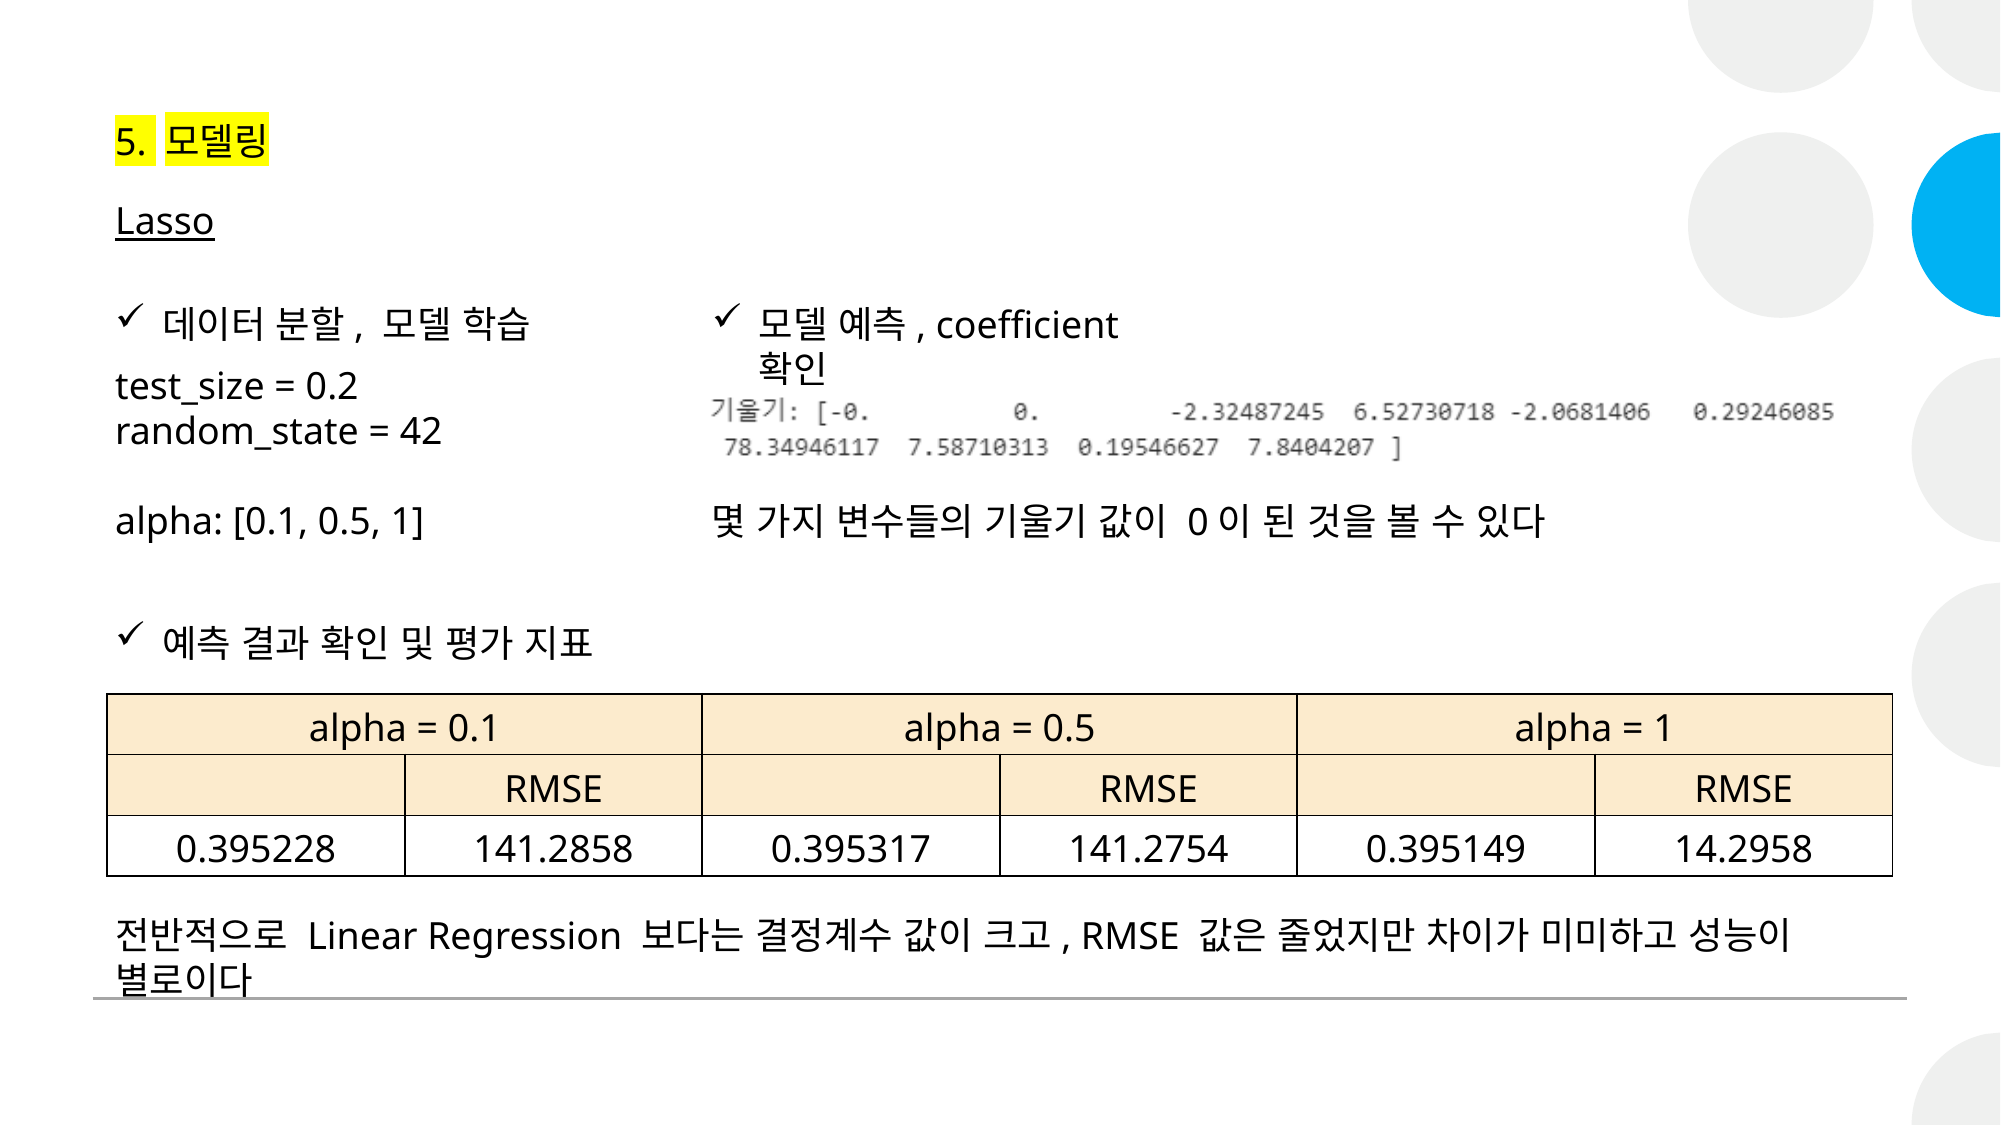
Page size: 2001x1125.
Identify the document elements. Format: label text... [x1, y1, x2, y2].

text_box 전반적으로 Linear Regression 보다는 결정계수 값이 크고, RMSE 값은 줄었지만 차이가 미미하고 성능이 별로이다 [100, 904, 1906, 1010]
text_box 몇 가지 변수들의 기울기 값이 0이 된 것을 볼 수 있다 [697, 490, 1700, 551]
picture [697, 385, 1856, 478]
text_box 모델 예측, coefficient 확인 [697, 294, 1217, 385]
text_box test_size = 0.2 random_state = 42 alpha: [0.1, 0.5, 1] [100, 354, 472, 550]
text_box Lasso [100, 189, 508, 250]
text_box 예측 결과 확인 및 평가 지표 [100, 612, 621, 672]
text_box 데이터 분할, 모델 학습 [100, 294, 580, 354]
text_box 5. 모델링 [100, 110, 285, 171]
